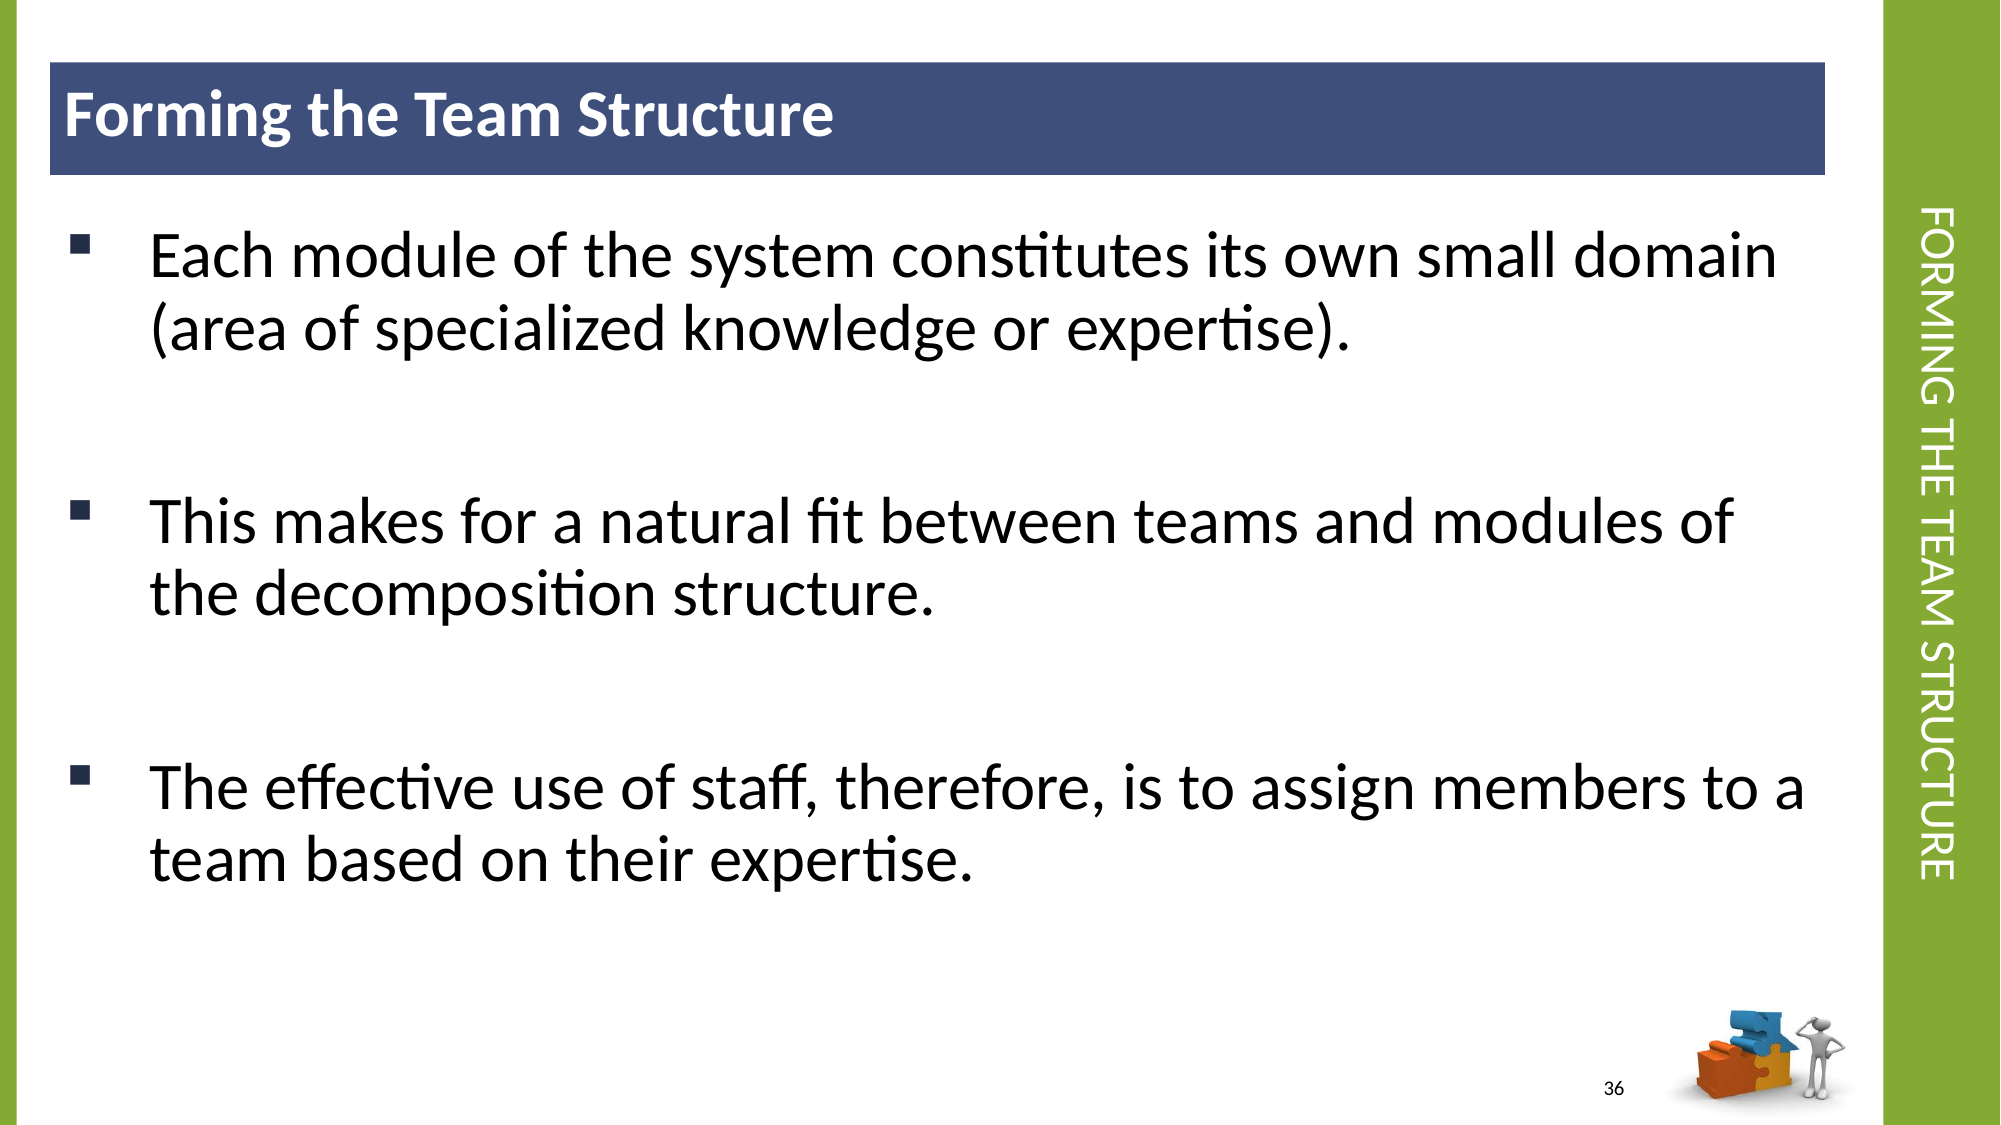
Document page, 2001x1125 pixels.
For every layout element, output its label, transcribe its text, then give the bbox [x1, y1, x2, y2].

list Forming the Team Structure [50, 62, 1825, 175]
title Forming the Team Structure [1883, 62, 2000, 1025]
picture [1666, 974, 1868, 1125]
slide_number 36 [1422, 1061, 1640, 1112]
text_box Each module of the system constitutes its own small domain (area of specialized knowledge or expertise). This makes for a natural fit between teams and modules of the decomposition structure. The effective use of staff, therefore, is to assign members to a team based on their expertise. [50, 213, 1825, 1056]
